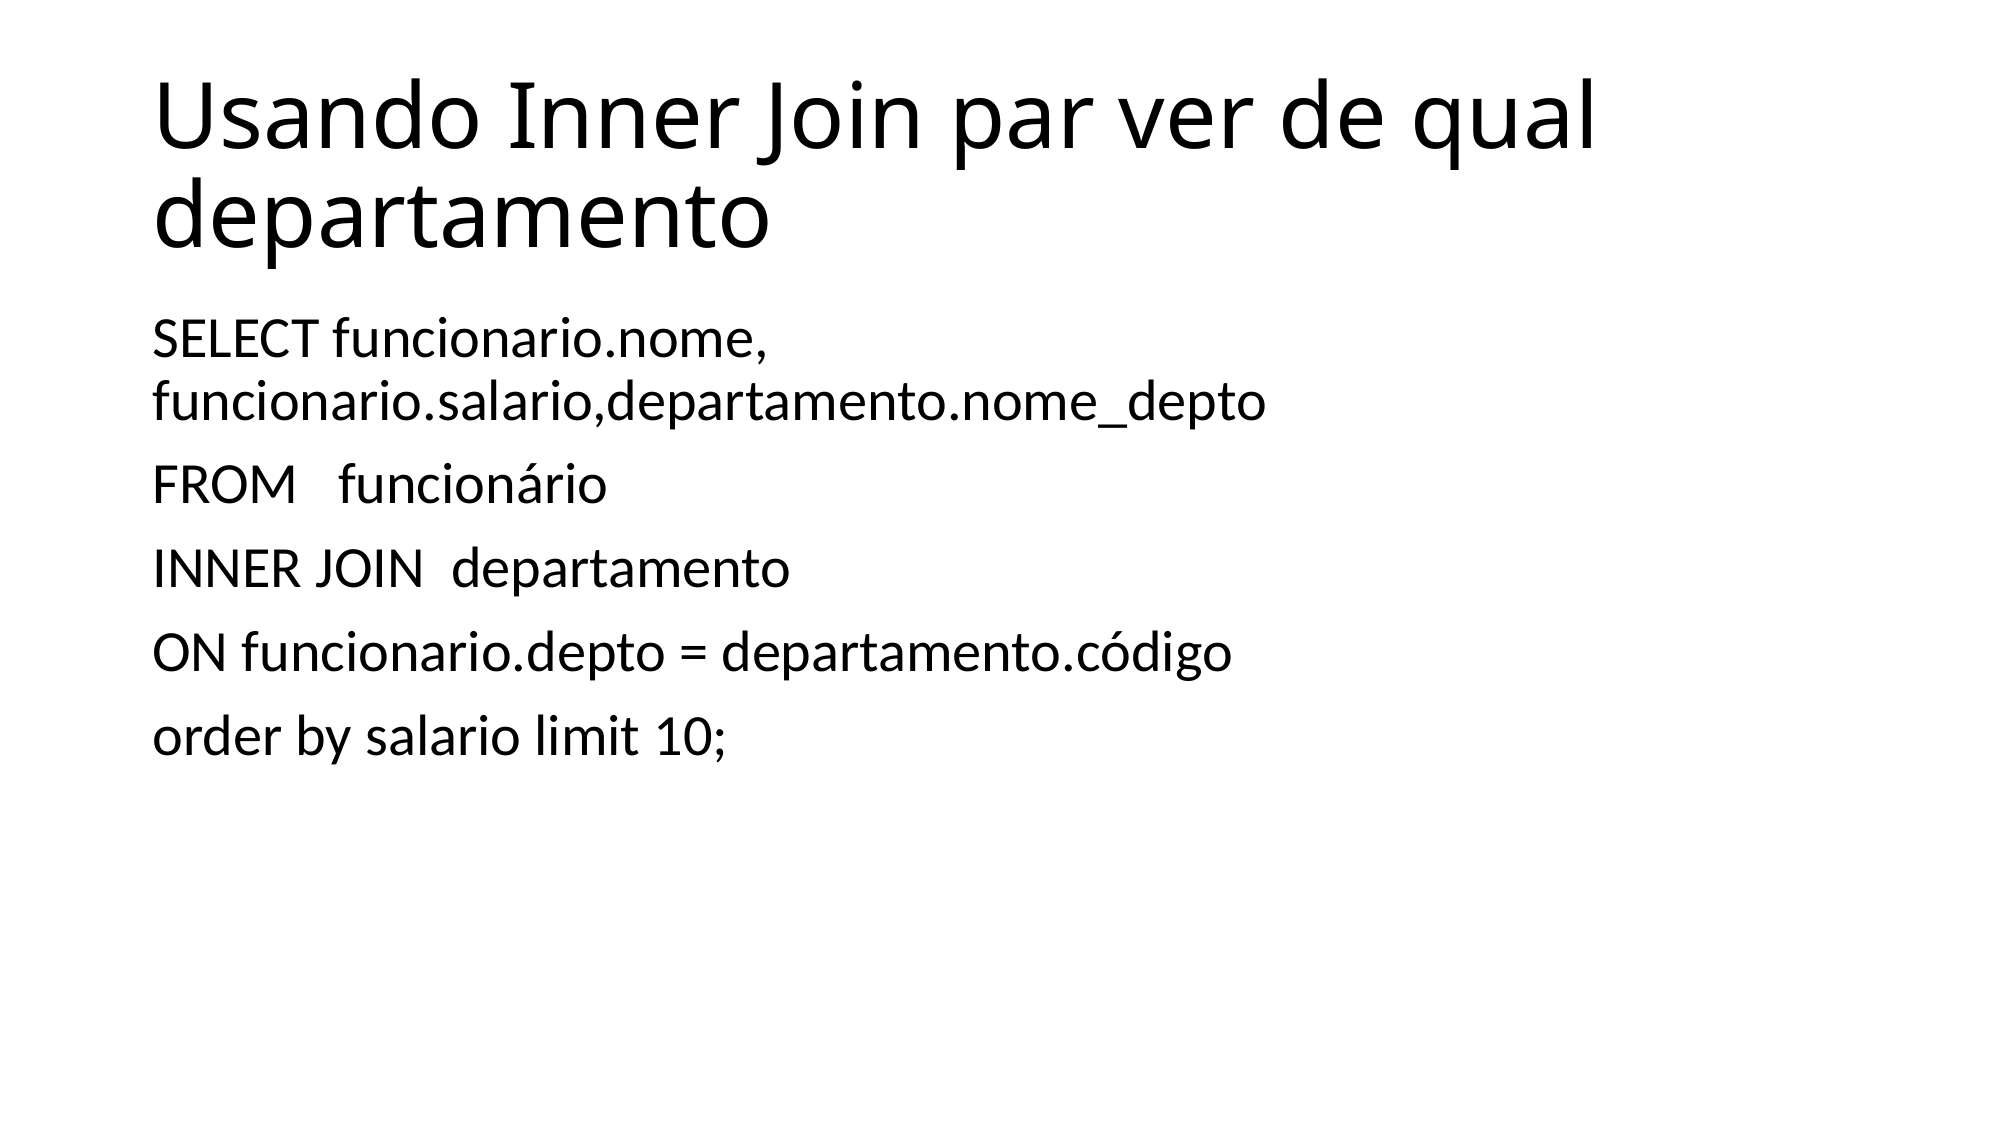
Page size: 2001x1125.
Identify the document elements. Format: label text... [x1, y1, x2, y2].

list SELECT funcionario.nome, funcionario.salario,departamento.nome_depto FROM funcionário INNER JOIN departamento ON funcionario.depto = departamento.código order by salario limit 10; [137, 299, 1863, 1014]
title Usando Inner Join par ver de qual departamento [137, 59, 1863, 278]
